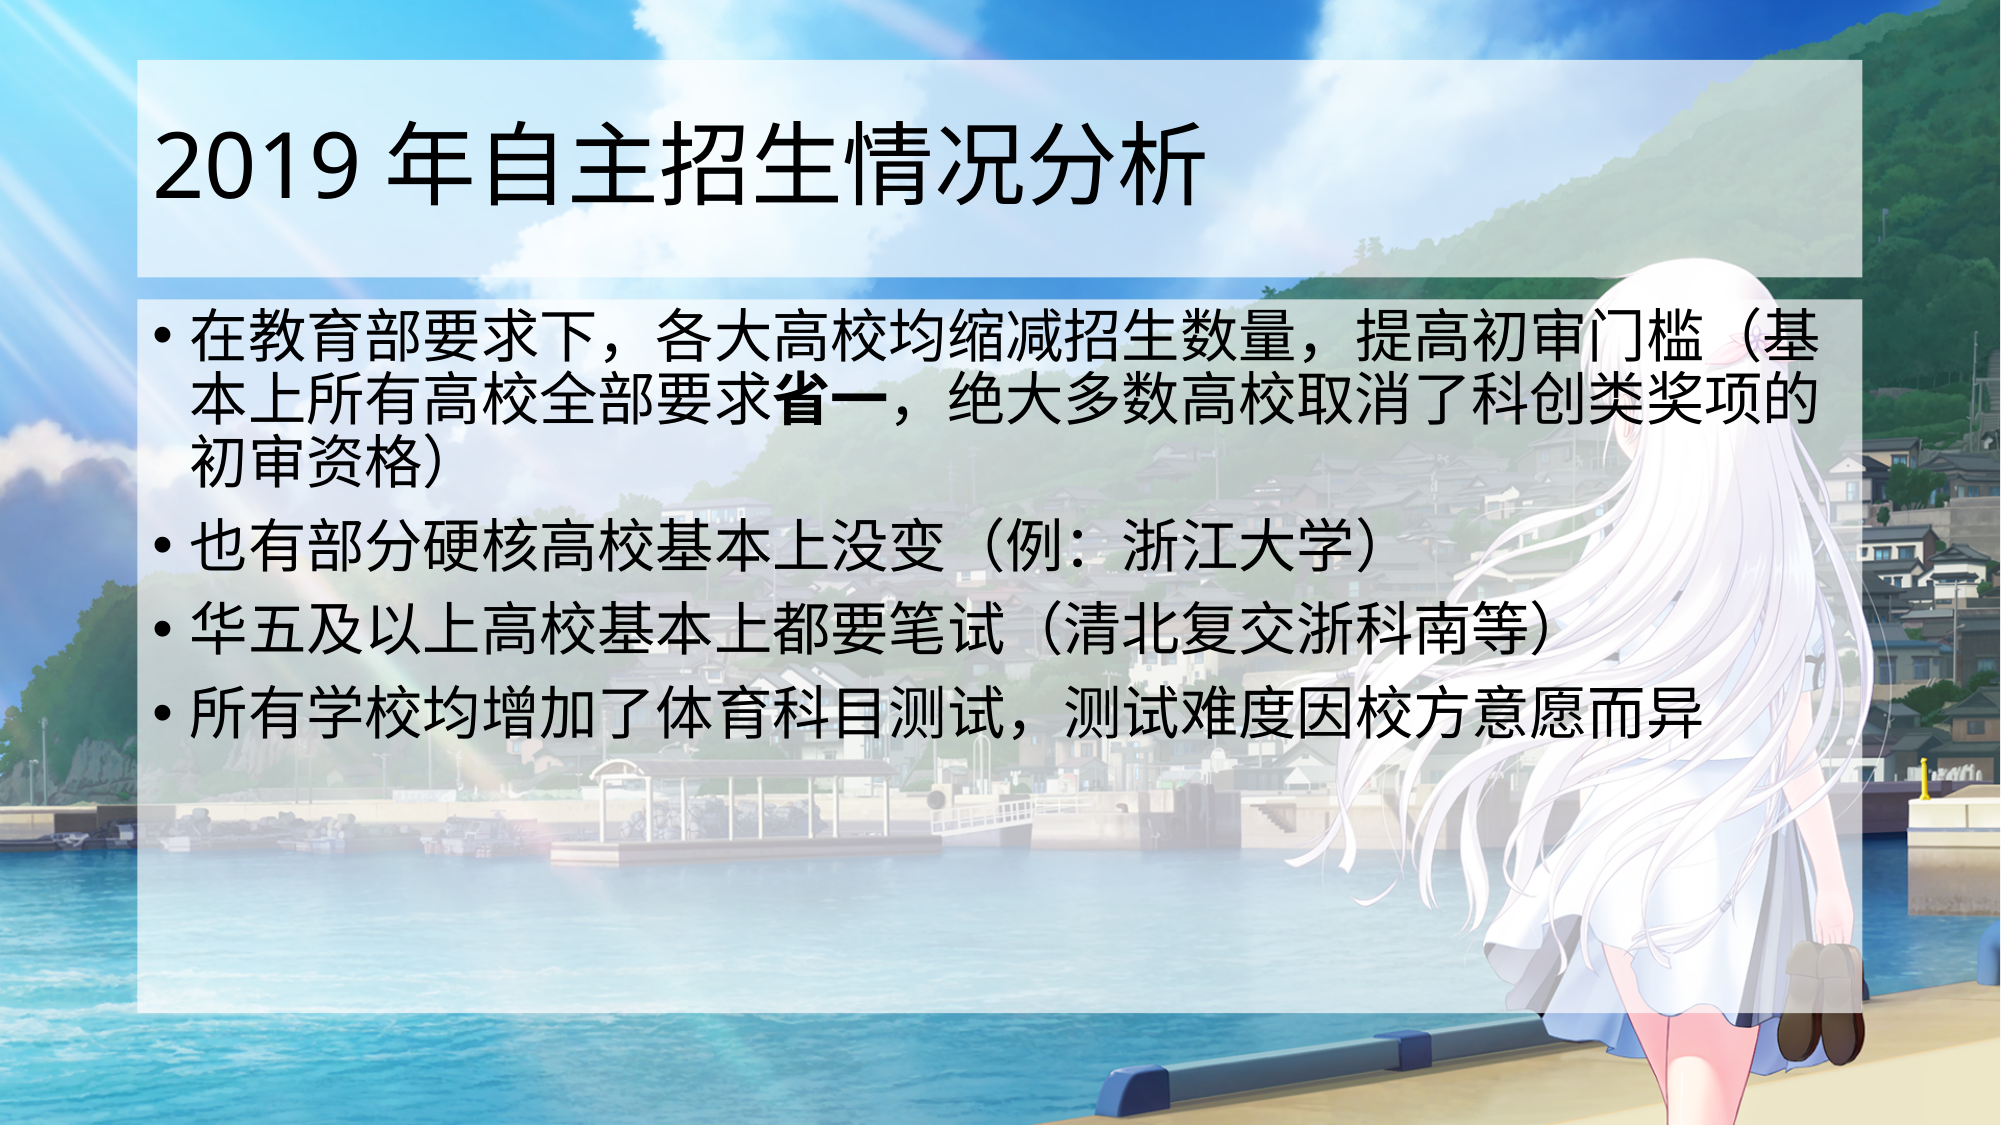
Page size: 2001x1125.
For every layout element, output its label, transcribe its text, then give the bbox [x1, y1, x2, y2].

title 2019年自主招生情况分析 [137, 59, 1863, 278]
picture [0, 0, 2001, 1125]
list 在教育部要求下，各大高校均缩减招生数量，提高初审门槛（基本上所有高校全部要求省一，绝大多数高校取消了科创类奖项的初审资格） 也有部分硬核高校基本上没变（例：浙江大学） 华五及以上高校基本上都要笔试（清北复交浙科南等） 所有学校均增加了体育科目测试，测试难度因校方意愿而异 [137, 299, 1863, 1014]
